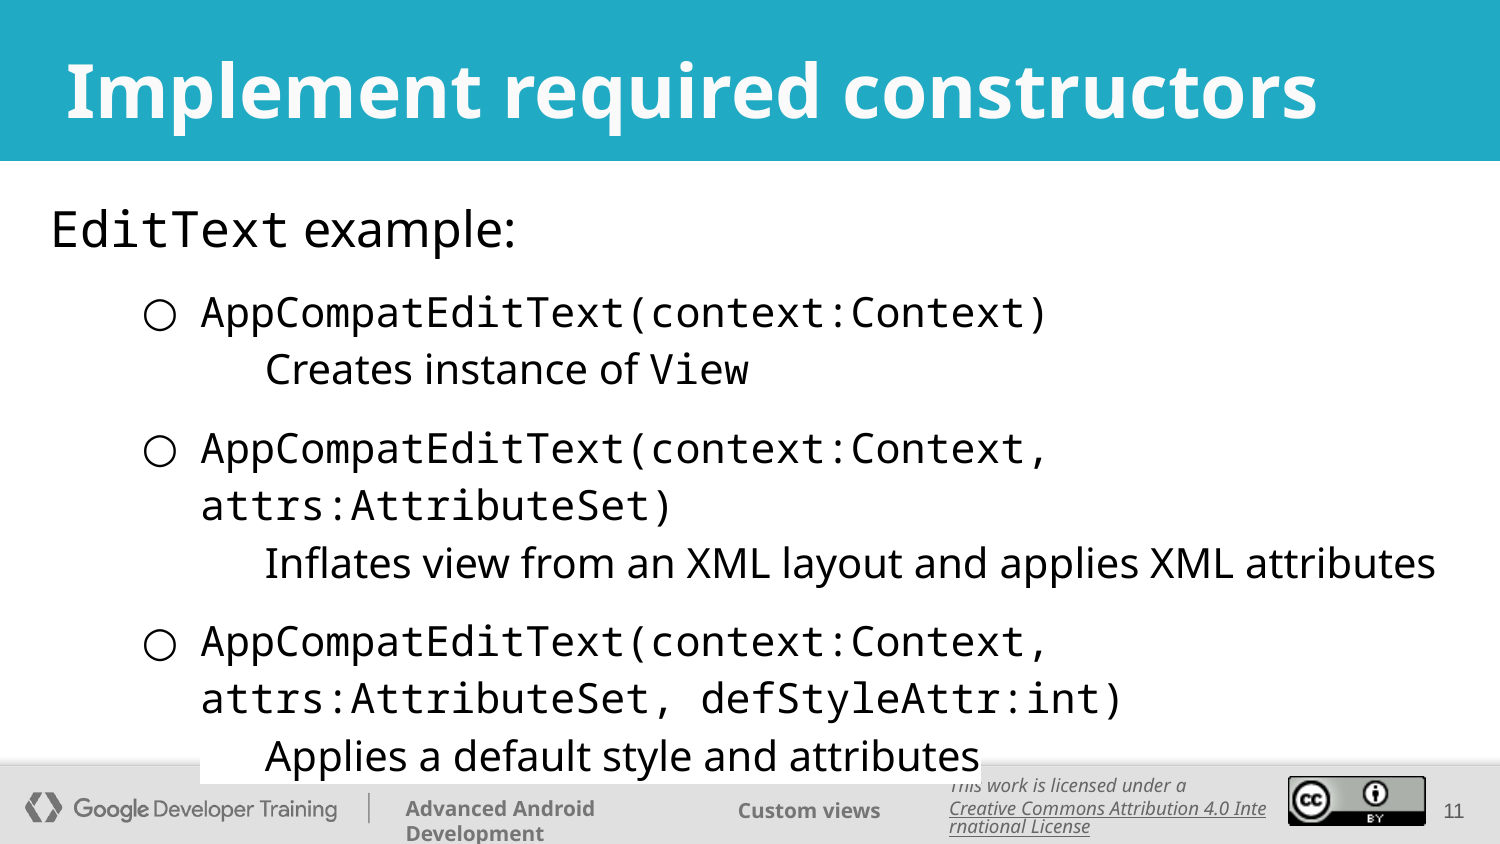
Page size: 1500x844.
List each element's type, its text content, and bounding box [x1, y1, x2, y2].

title Implement required constructors [51, 28, 1449, 122]
list EditText example: AppCompatEditText(context:Context) Creates instance of View AppCompatEditText(context:Context, attrs:AttributeSet) Inflates view from an XML layout and applies XML attributes AppCompatEditText(context:Context, attrs:AttributeSet, defStyleAttr:int) Applies a default style and attributes [35, 173, 1480, 737]
slide_number ‹#› [1389, 777, 1480, 842]
picture [0, 161, 1500, 844]
